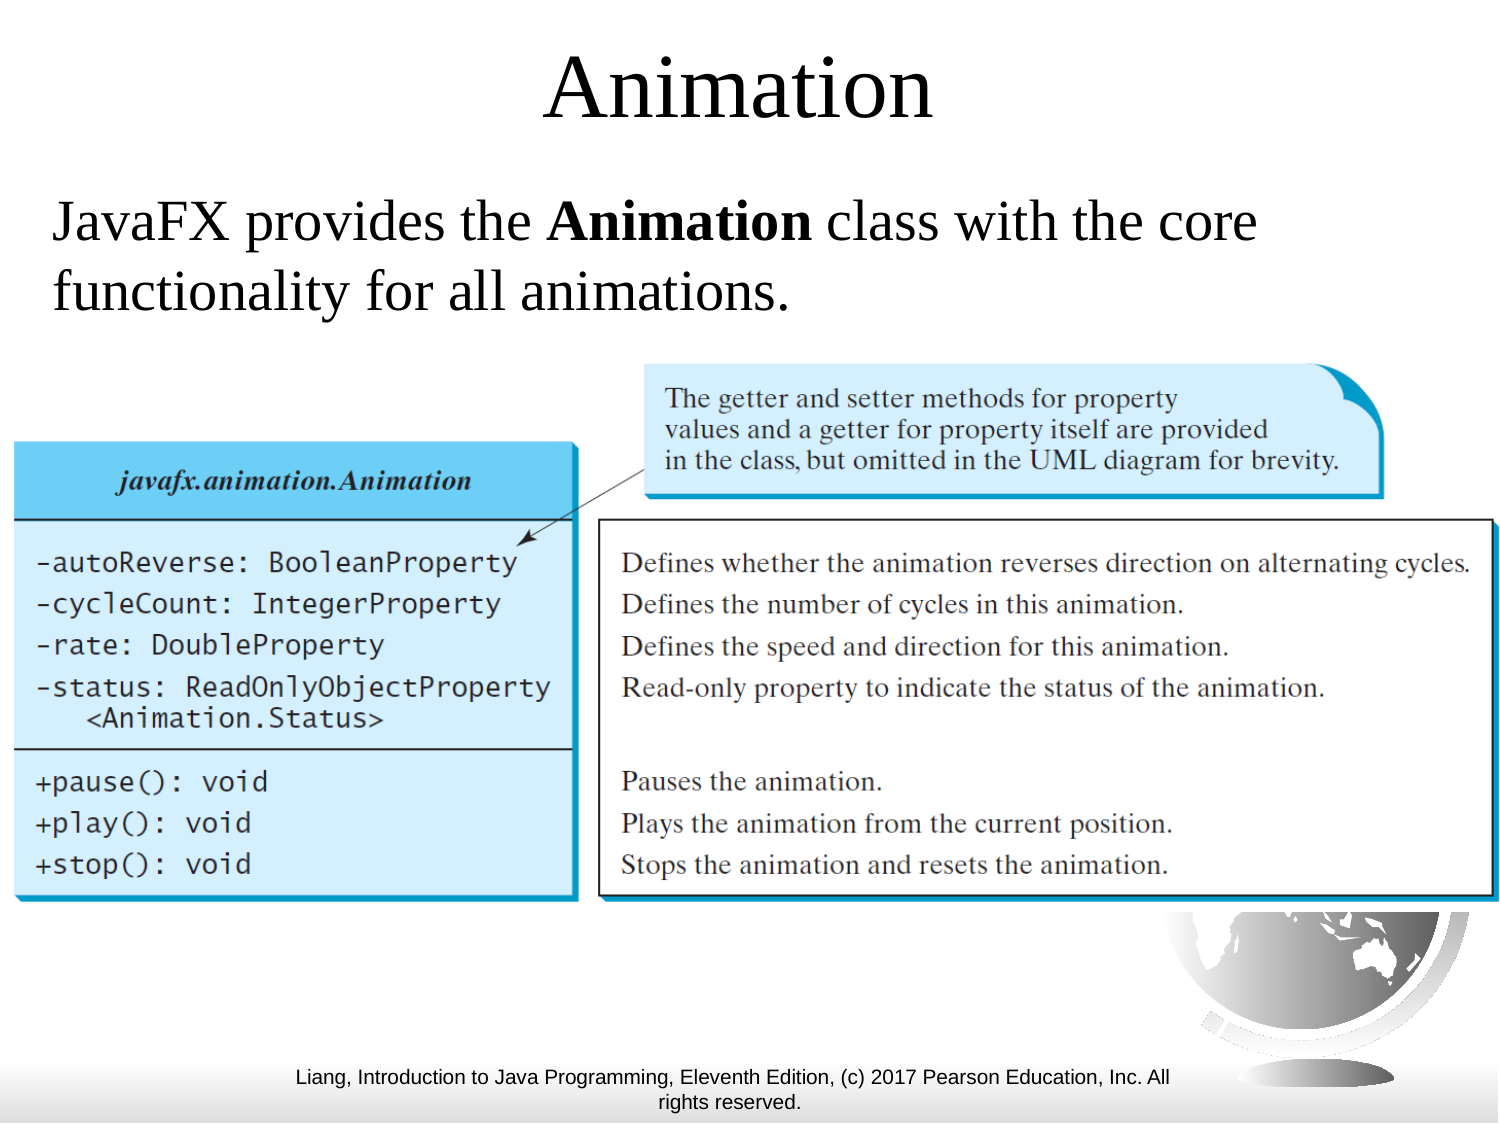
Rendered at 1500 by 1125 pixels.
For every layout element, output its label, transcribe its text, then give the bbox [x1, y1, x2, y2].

list JavaFX provides the Animation class with the core functionality for all animations. [37, 174, 1463, 357]
picture [9, 357, 1500, 912]
title Animation [24, 24, 1476, 138]
slide_number [1074, 1049, 1388, 1125]
